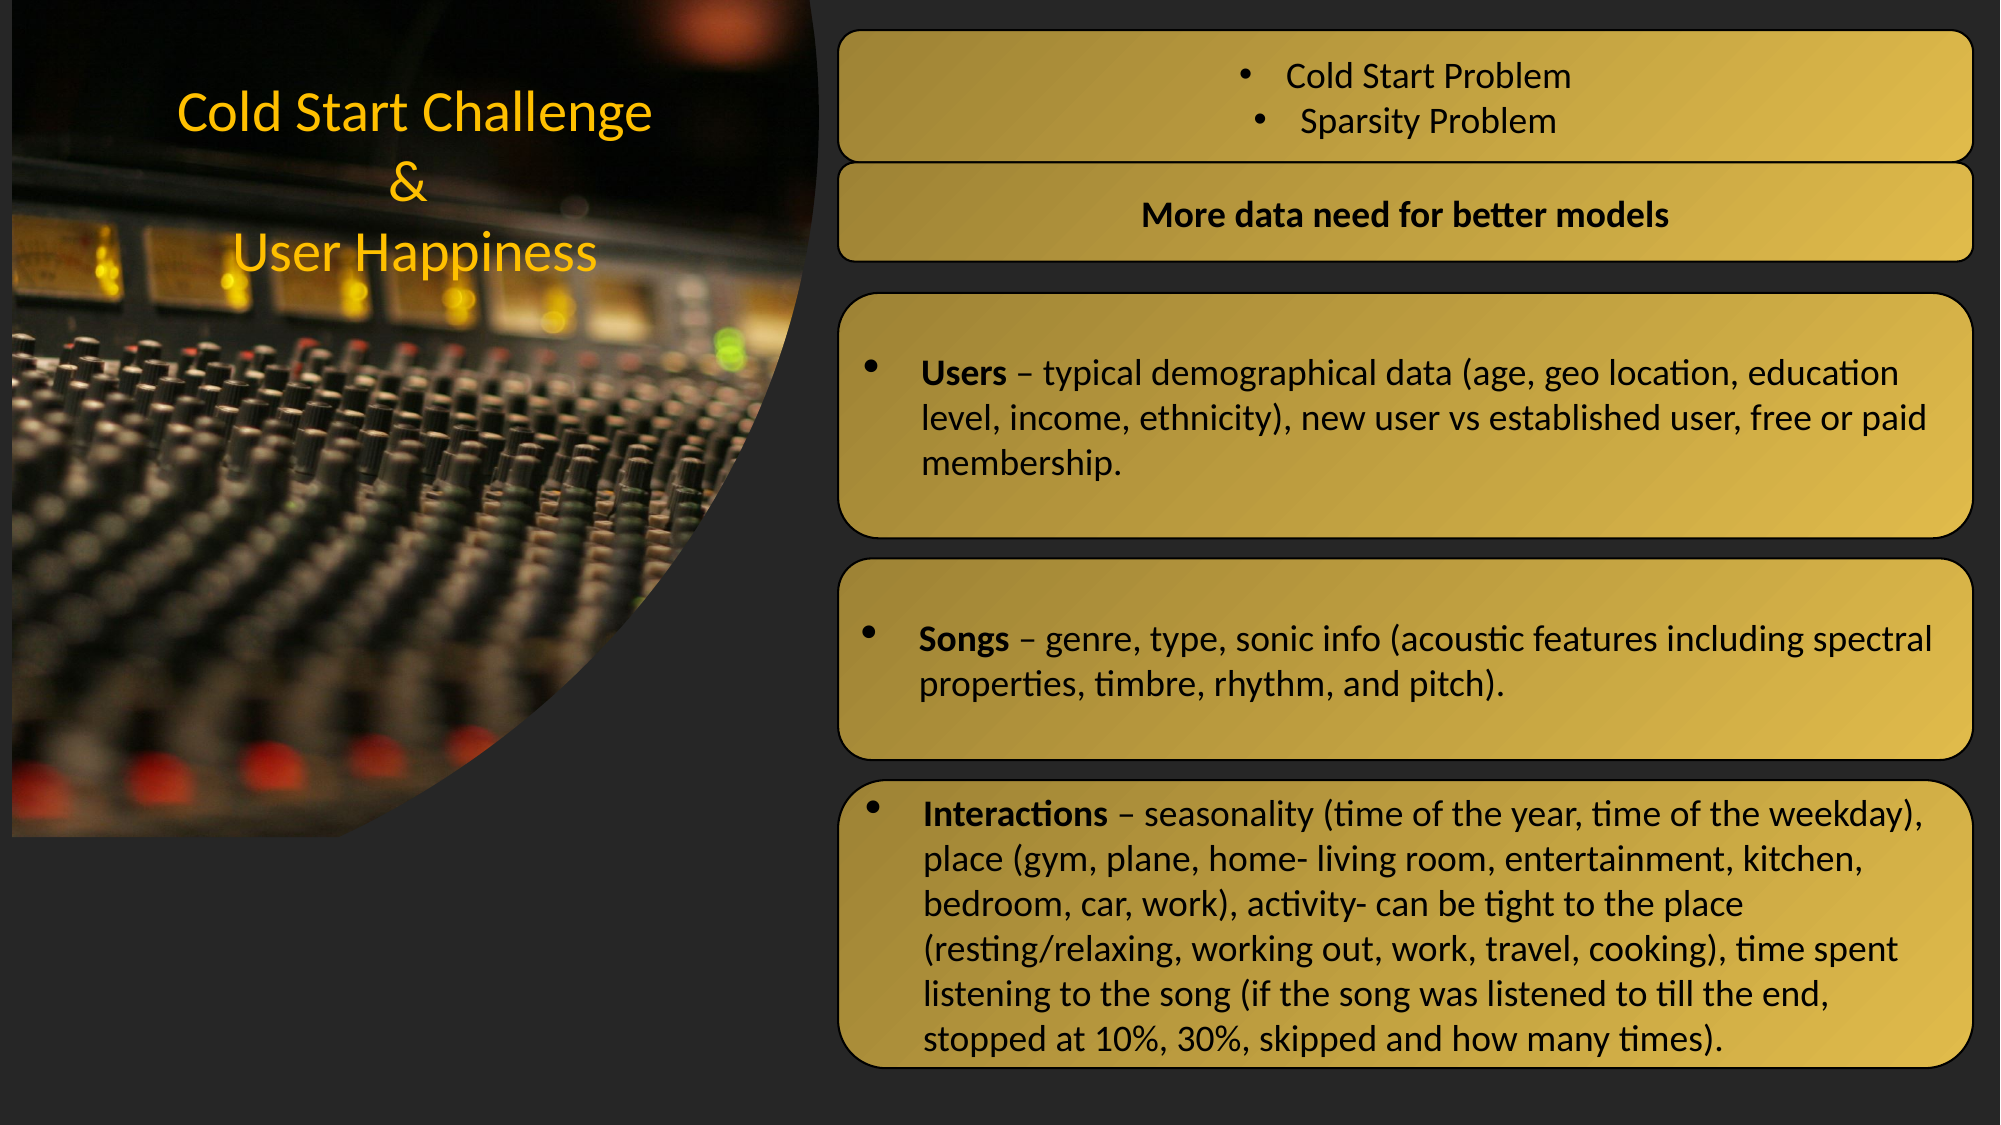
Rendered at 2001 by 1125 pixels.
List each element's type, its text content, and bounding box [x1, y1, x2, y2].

text_box Cold Start Problem Sparsity Problem [837, 29, 1975, 161]
text_box Songs – genre, type, sonic info (acoustic features including spectral properties, timbre, rhythm, and pitch). [837, 557, 1975, 762]
text_box More data need for better models [837, 161, 1975, 263]
text_box Users – typical demographical data (age, geo location, education level, income, ethnicity), new user vs established user, free or paid membership. [837, 291, 1975, 540]
text_box Interactions – seasonality (time of the year, time of the weekday), place (gym, plane, home- living room, entertainment, kitchen, bedroom, car, work), activity- can be tight to the place (resting/relaxing, working out, work, travel, cooking), time spent listening to the song (if the song was listened to till the end, stopped at 10%, 30%, skipped and how many times). [837, 779, 1975, 1070]
picture [12, 0, 819, 838]
